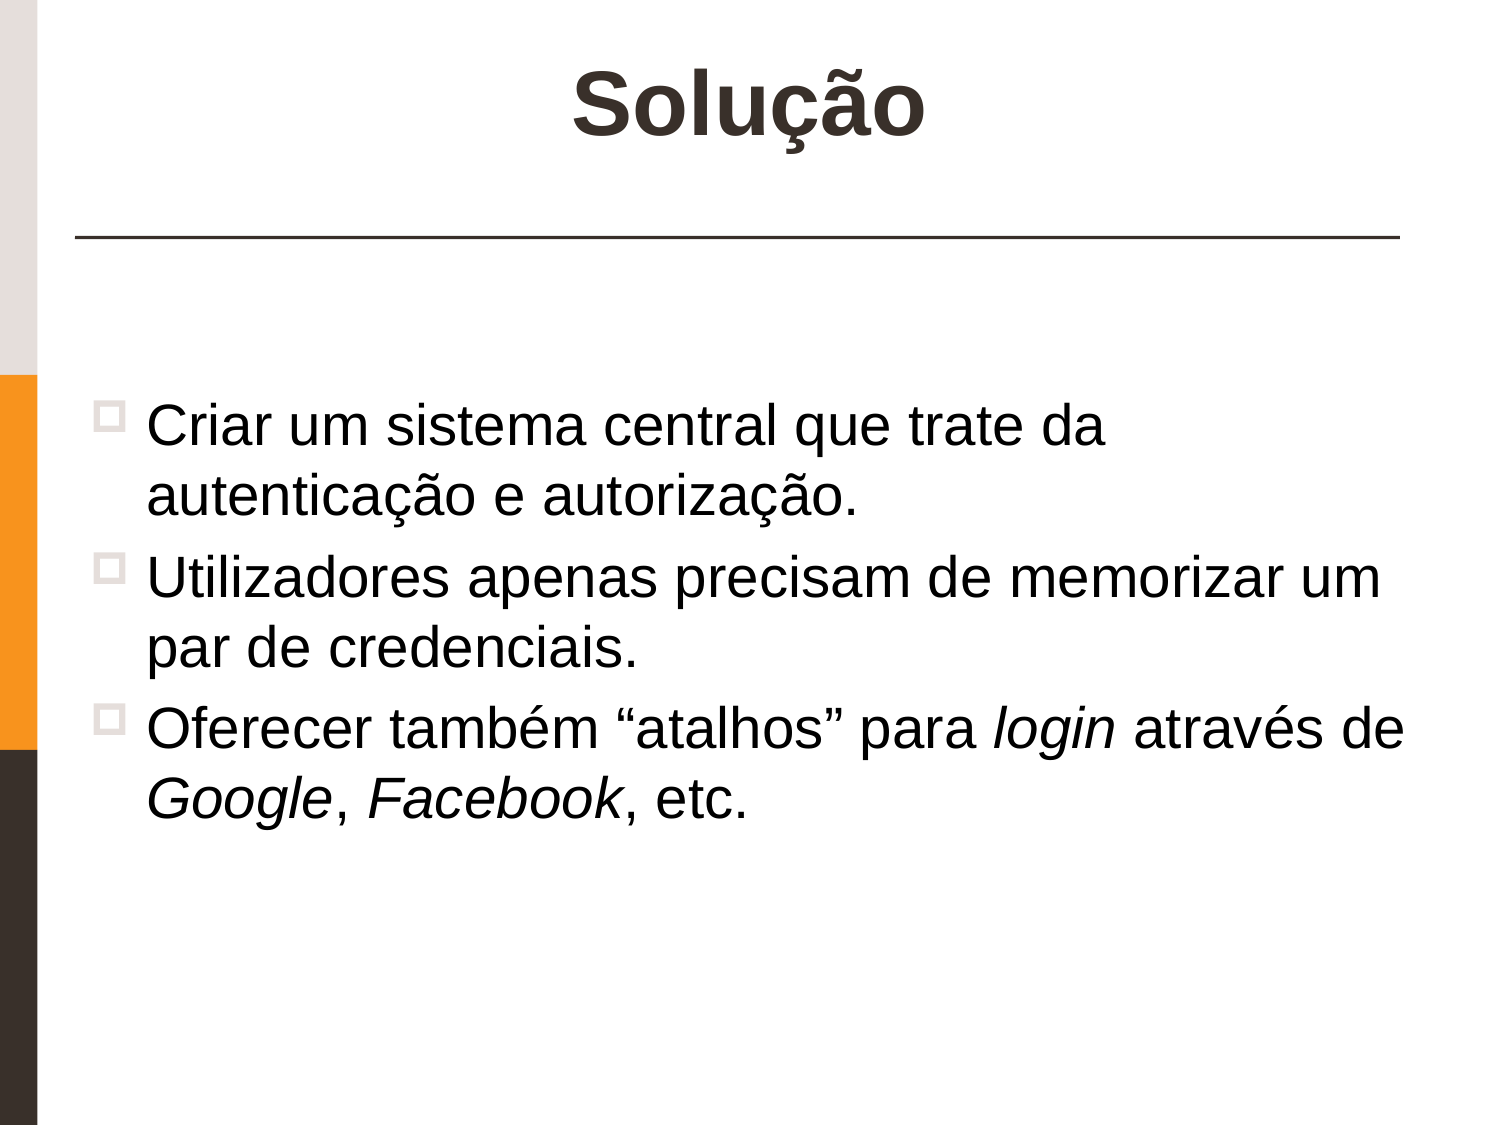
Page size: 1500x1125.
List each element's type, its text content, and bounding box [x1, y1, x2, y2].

title Solução [75, 30, 1425, 162]
list Criar um sistema central que trate da autenticação e autorização. Utilizadores apenas precisam de memorizar um par de credenciais. Oferecer também “atalhos” para login através de Google, Facebook, etc. [75, 379, 1425, 1123]
